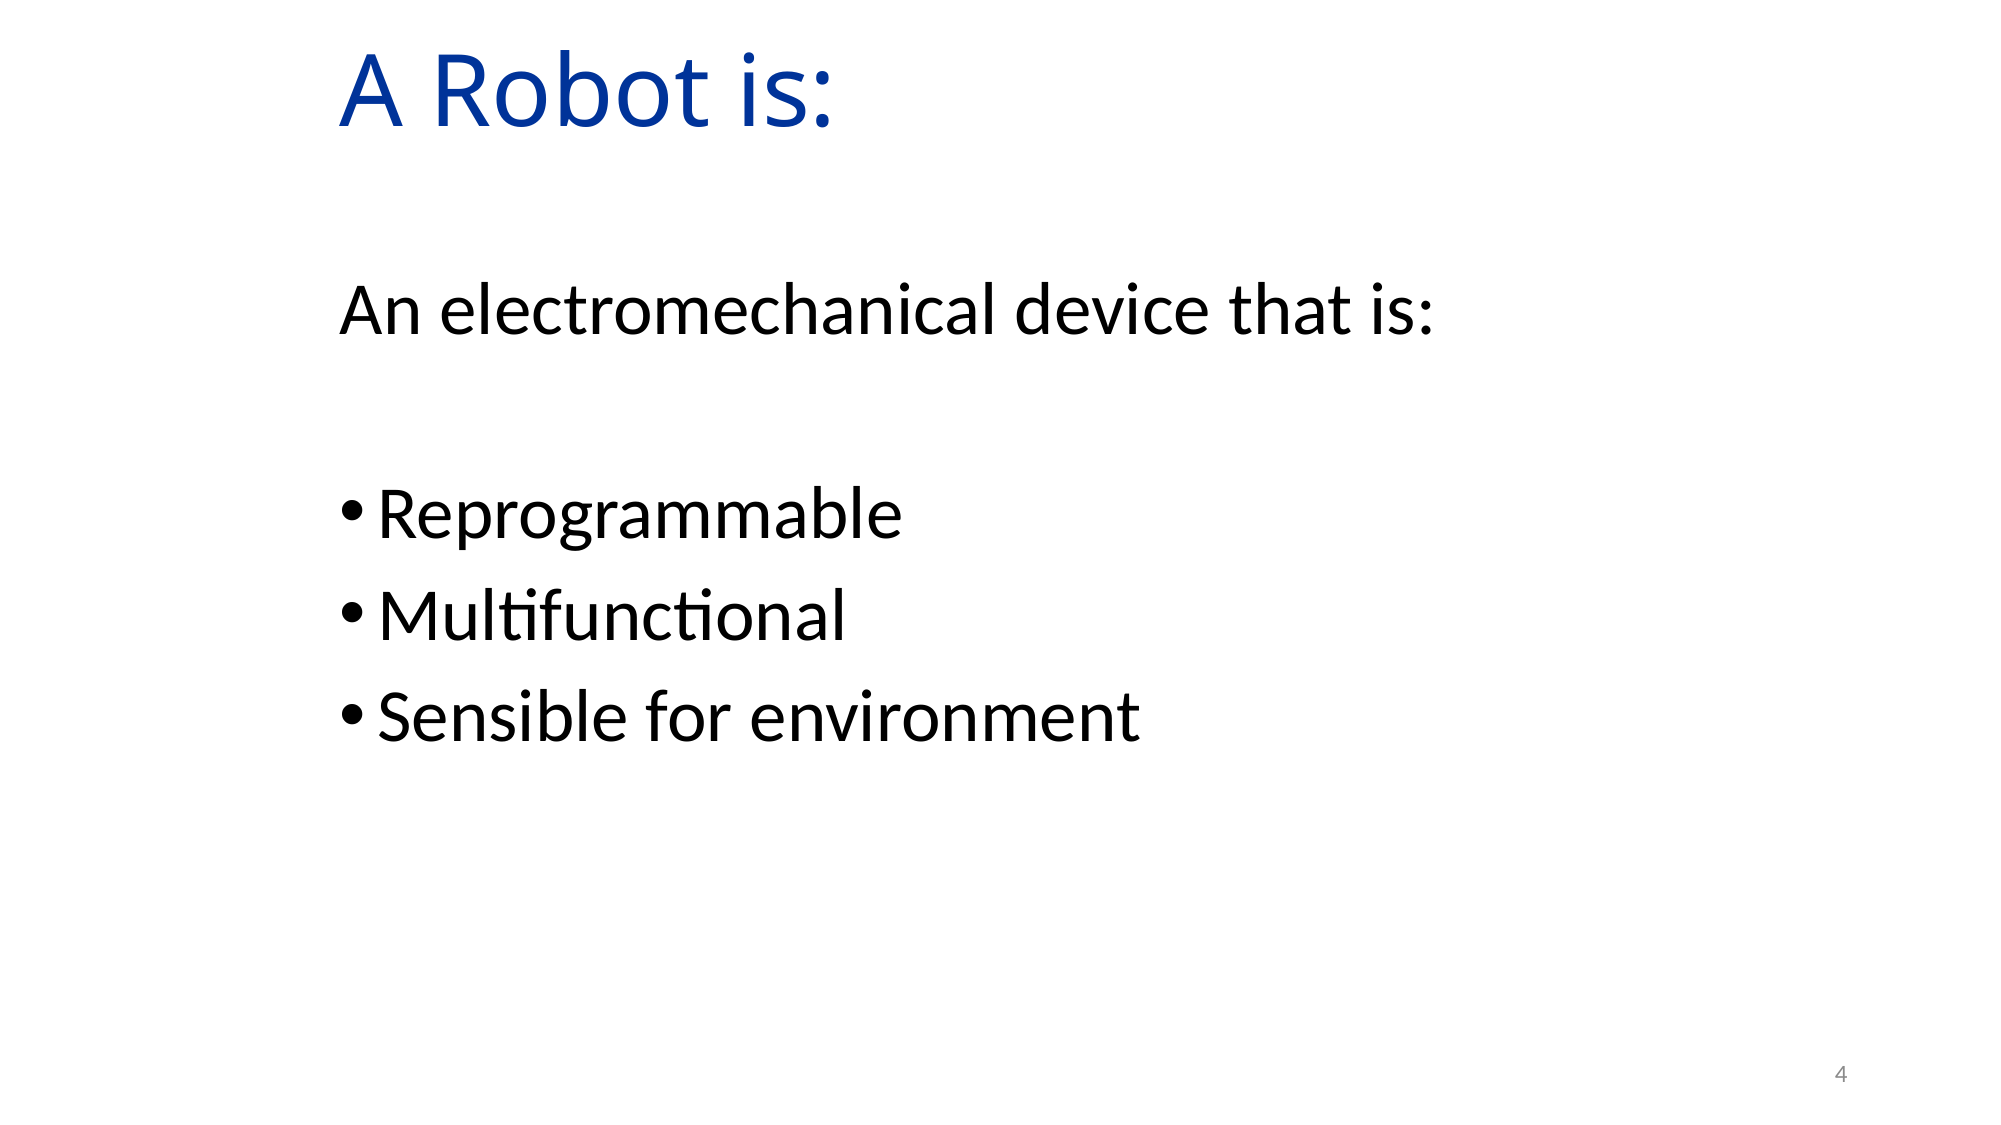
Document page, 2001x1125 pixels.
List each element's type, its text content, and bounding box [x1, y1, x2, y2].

title A Robot is: [324, 0, 1675, 188]
slide_number 4 [1412, 1042, 1863, 1103]
list An electromechanical device that is: Reprogrammable Multifunctional Sensible for environment [324, 262, 1675, 825]
